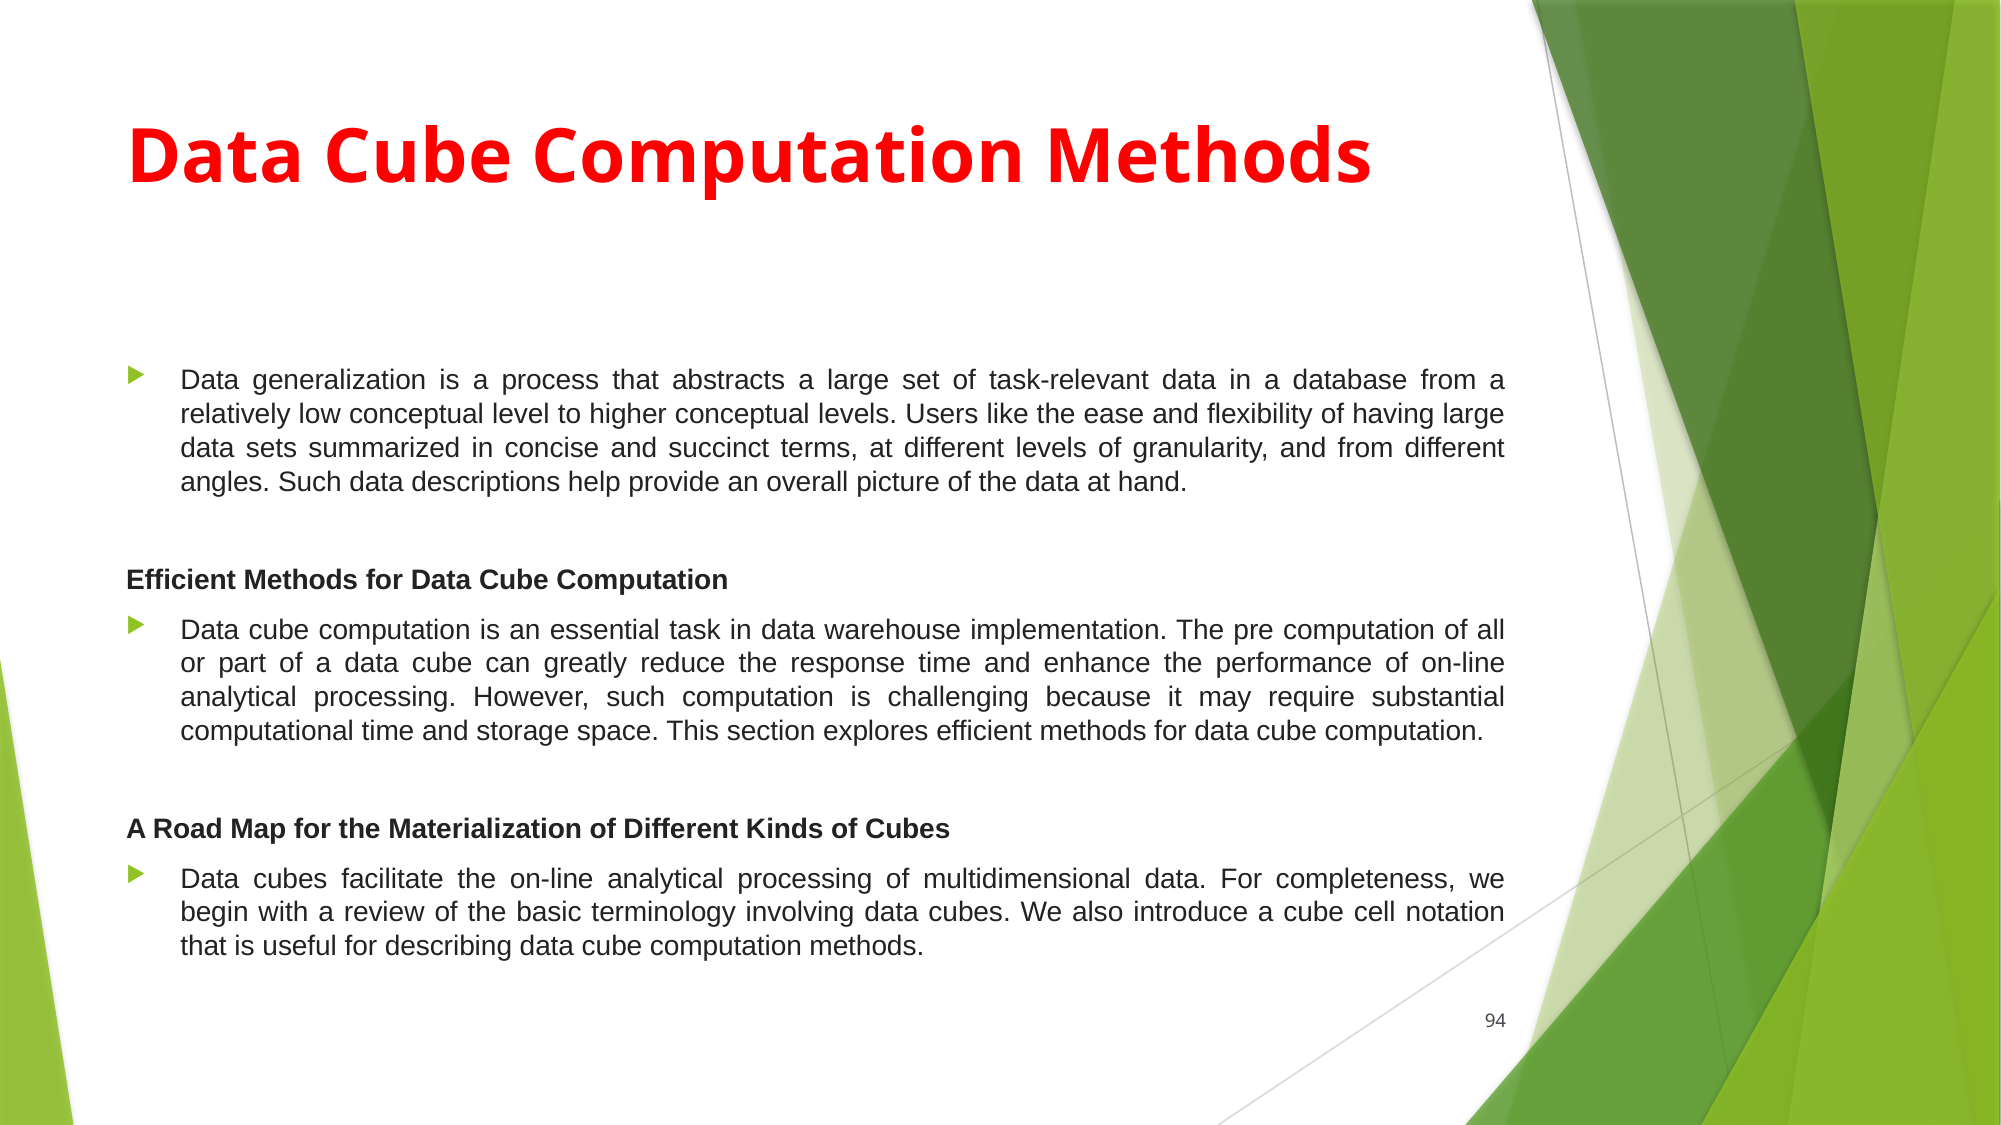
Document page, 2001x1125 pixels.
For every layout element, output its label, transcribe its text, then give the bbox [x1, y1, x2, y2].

list Data generalization is a process that abstracts a large set of task-relevant data in a database from a relatively low conceptual level to higher conceptual levels. Users like the ease and flexibility of having large data sets summarized in concise and succinct terms, at different levels of granularity, and from different angles. Such data descriptions help provide an overall picture of the data at hand. Efficient Methods for Data Cube Computation Data cube computation is an essential task in data warehouse implementation. The pre computation of all or part of a data cube can greatly reduce the response time and enhance the performance of on-line analytical processing. However, such computation is challenging because it may require substantial computational time and storage space. This section explores efficient methods for data cube computation. A Road Map for the Materialization of Different Kinds of Cubes Data cubes facilitate the on-line analytical processing of multidimensional data. For completeness, we begin with a review of the basic terminology involving data cubes. We also introduce a cube cell notation that is useful for describing data cube computation methods. [111, 354, 1522, 992]
title Data Cube Computation Methods [111, 99, 1522, 317]
slide_number 94 [1409, 992, 1522, 1051]
